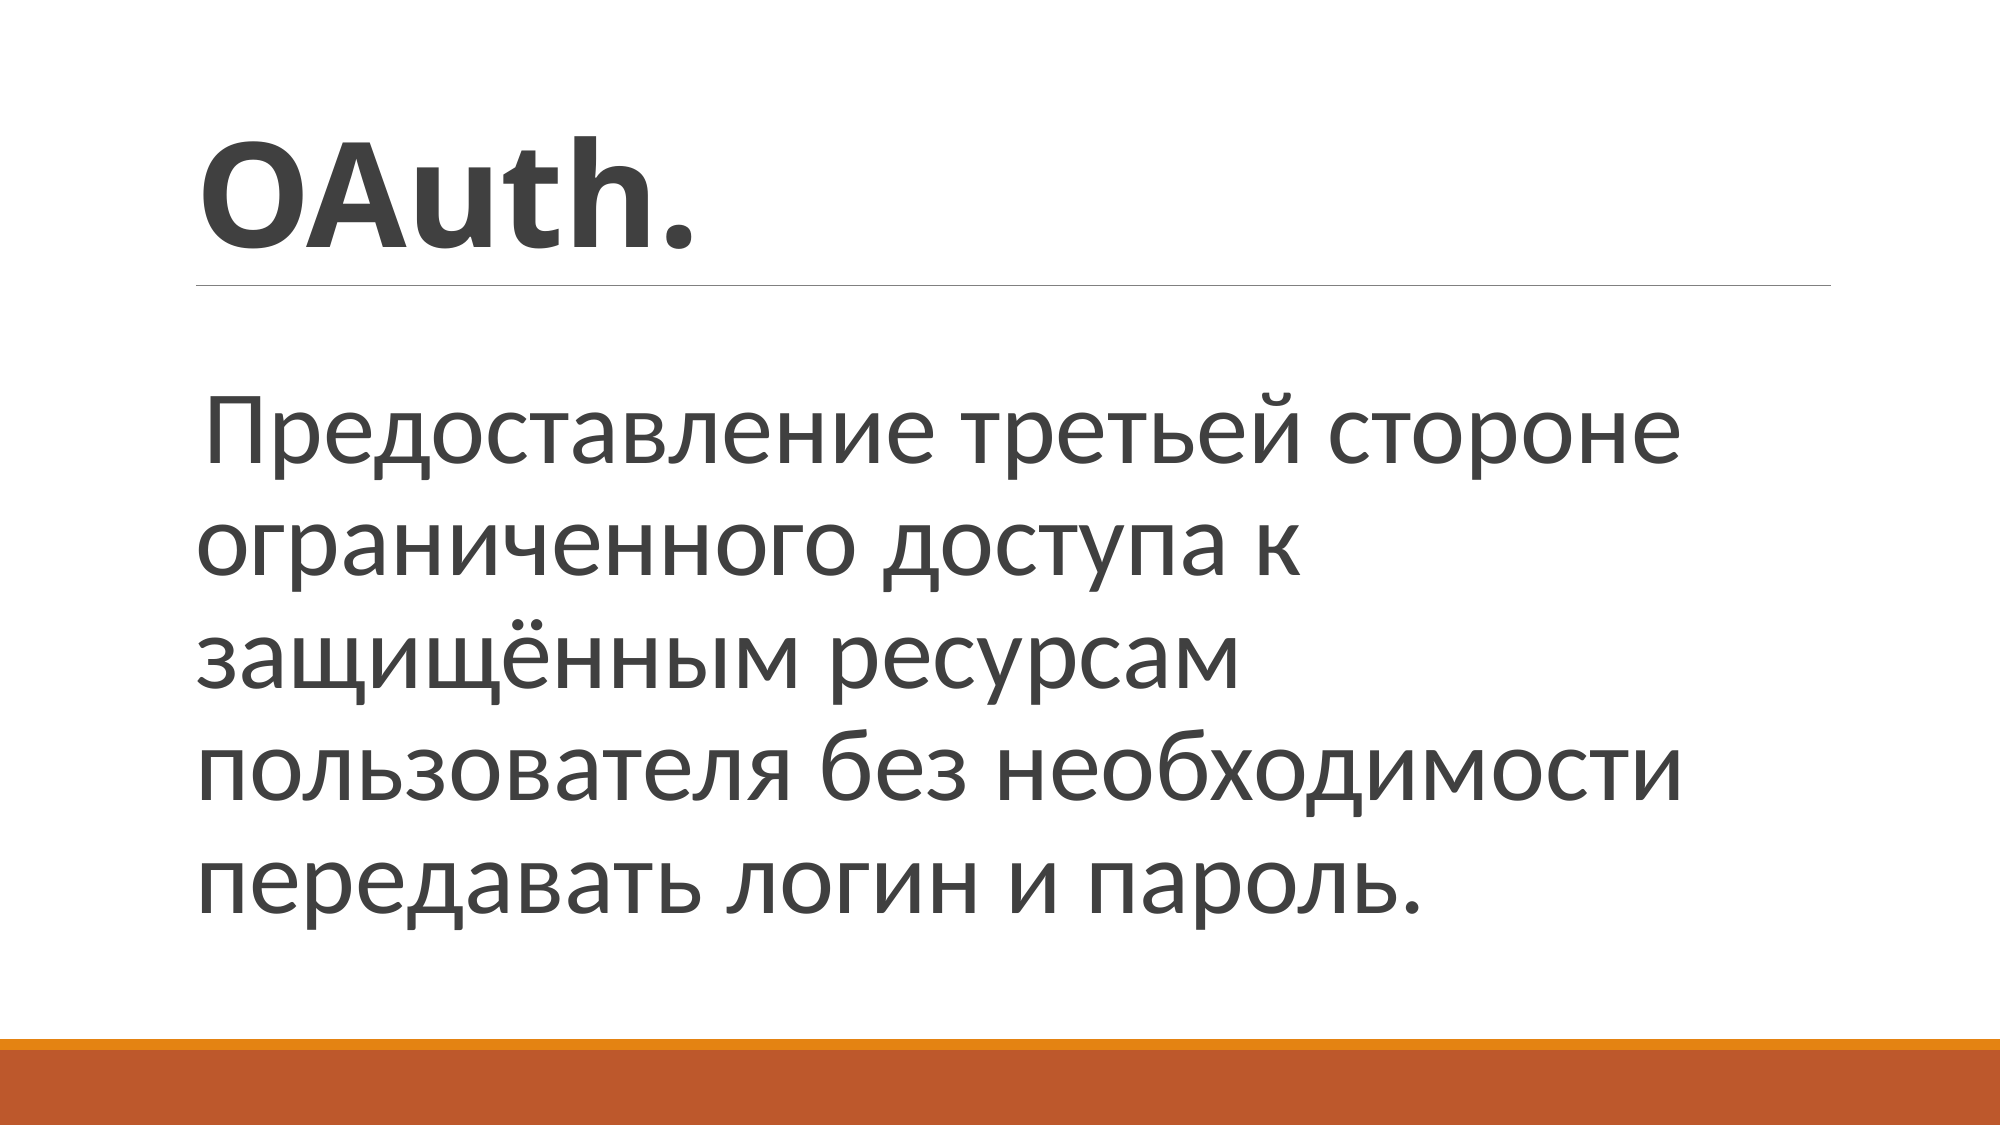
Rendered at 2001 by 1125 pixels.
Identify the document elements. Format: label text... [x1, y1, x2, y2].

list Предоставление третьей стороне ограниченного доступа к защищённым ресурсам пользователя без необходимости передавать логин и пароль. [180, 366, 1830, 963]
title OAuth. [180, 47, 1830, 285]
